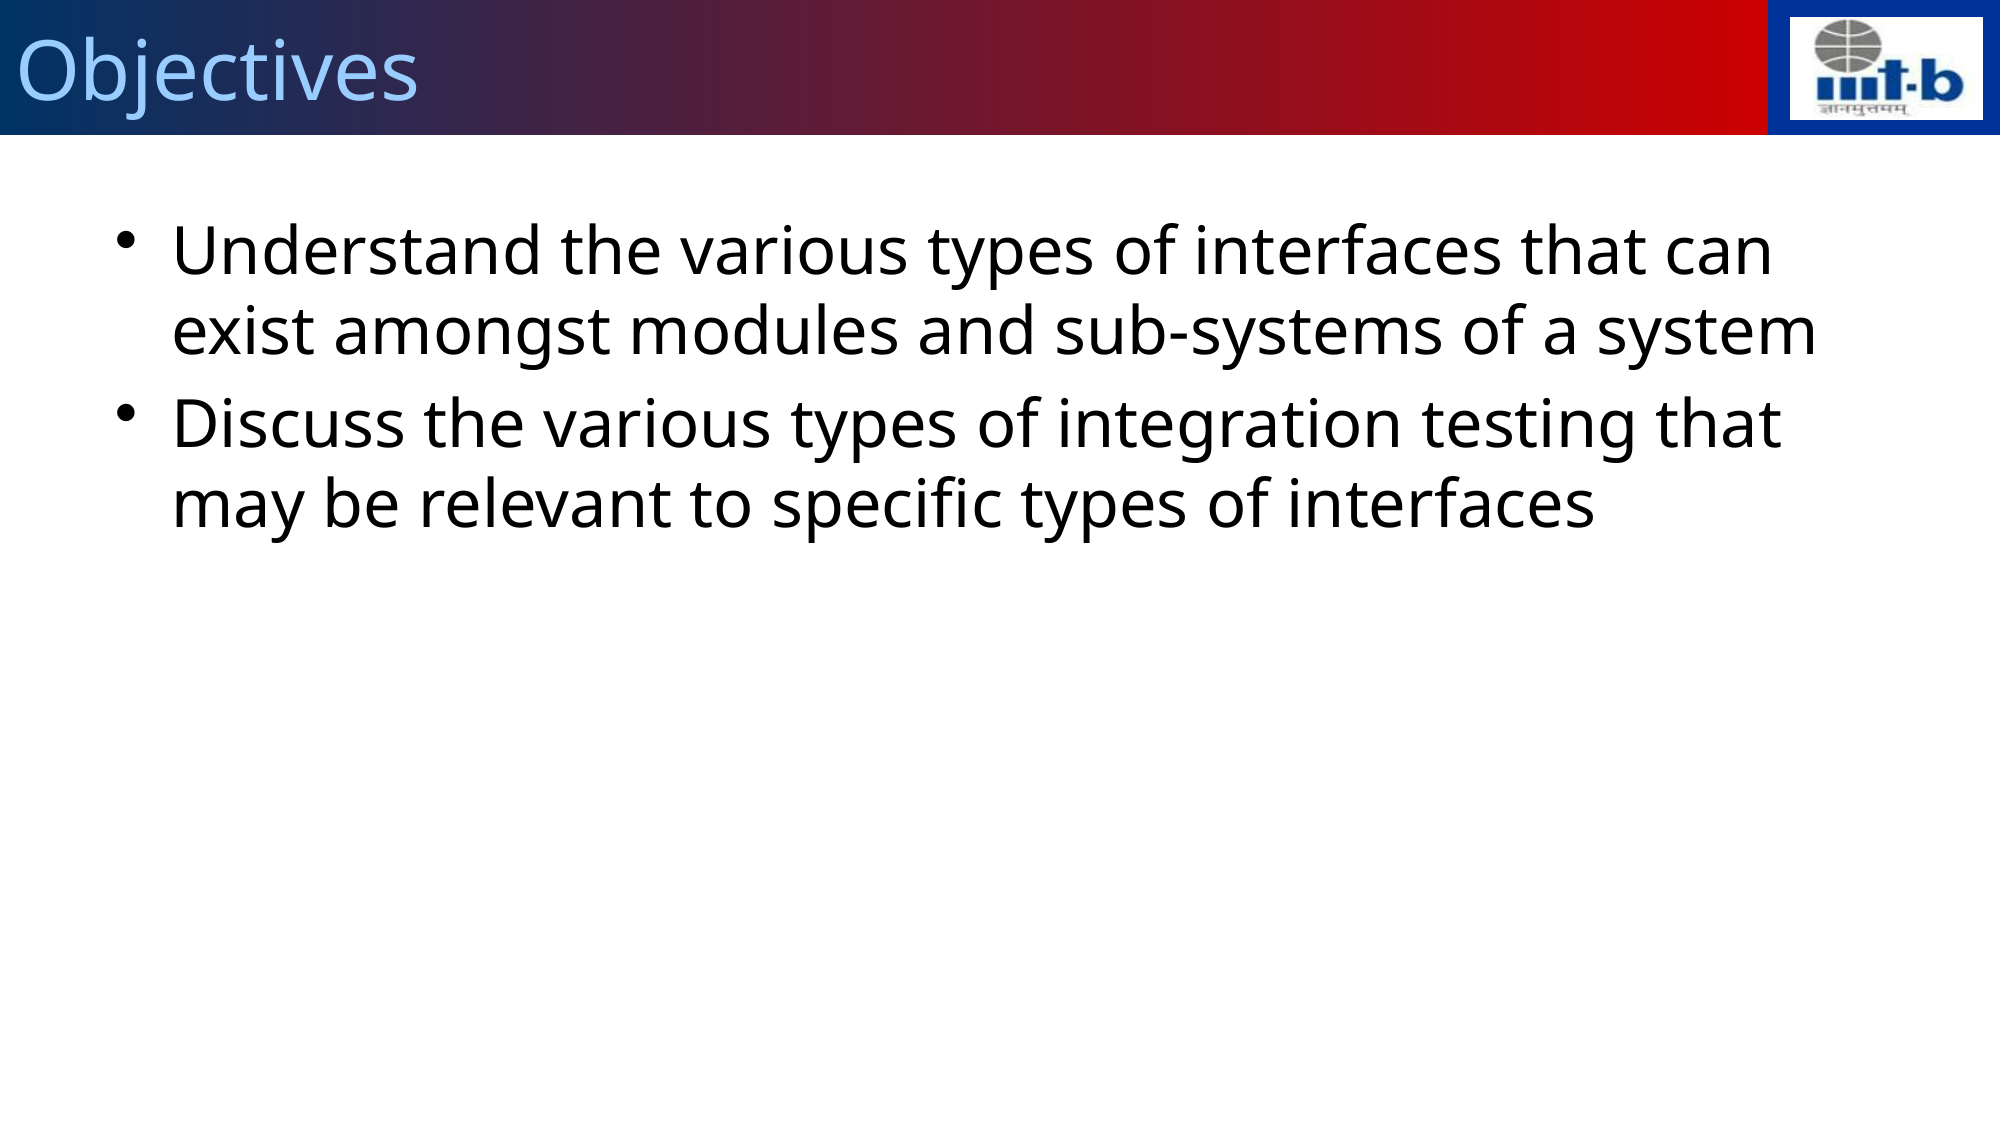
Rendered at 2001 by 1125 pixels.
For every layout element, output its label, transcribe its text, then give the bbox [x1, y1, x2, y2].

picture [1790, 17, 1983, 120]
list Understand the various types of interfaces that can exist amongst modules and sub-systems of a system Discuss the various types of integration testing that may be relevant to specific types of interfaces [99, 200, 1900, 1005]
title Objectives [0, 0, 1768, 135]
